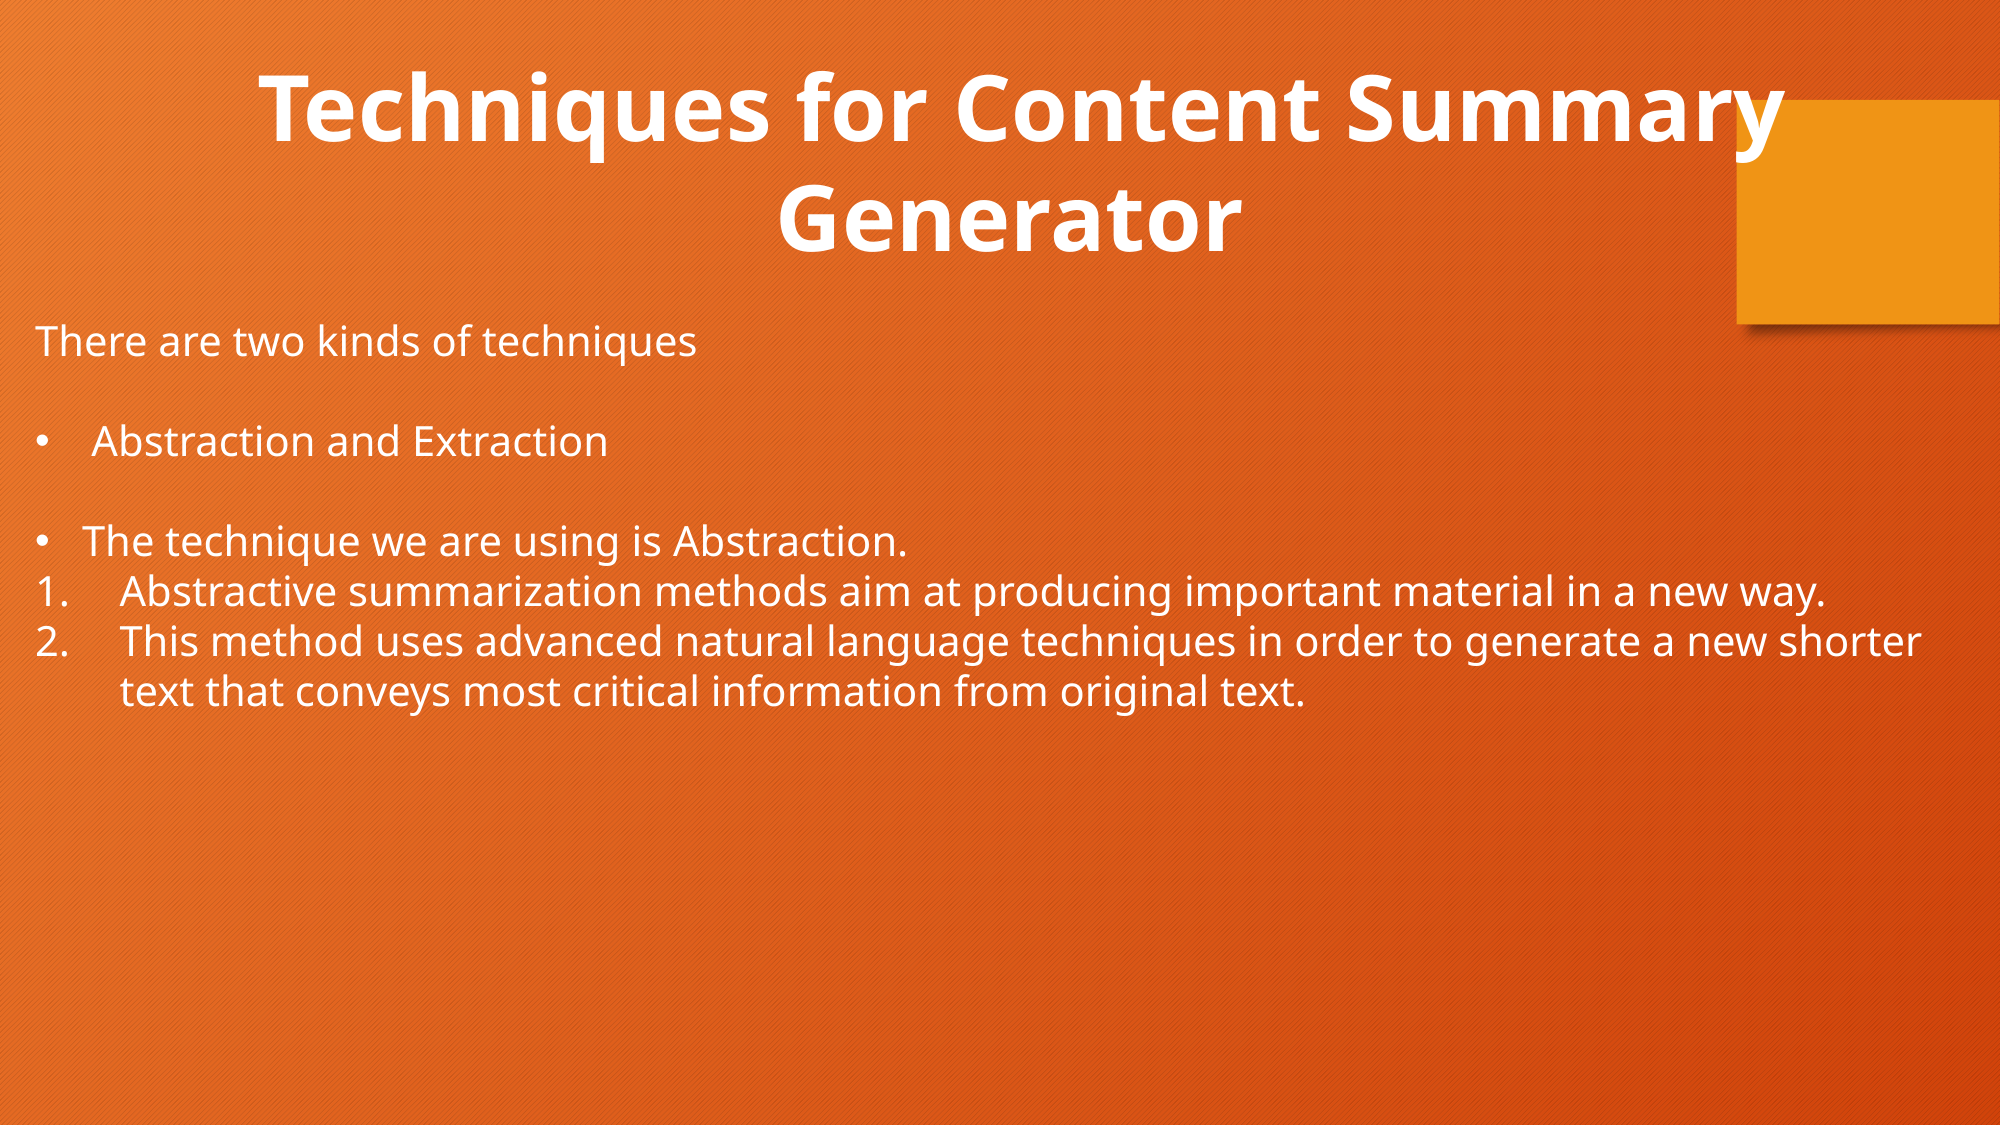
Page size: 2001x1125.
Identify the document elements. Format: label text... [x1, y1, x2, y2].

text_box Techniques for Content Summary Generator There are two kinds of techniques Abstraction and Extraction The technique we are using is Abstraction. Abstractive summarization methods aim at producing important material in a new way. This method uses advanced natural language techniques in order to generate a new shorter text that conveys most critical information from original text. [20, 42, 2000, 1125]
